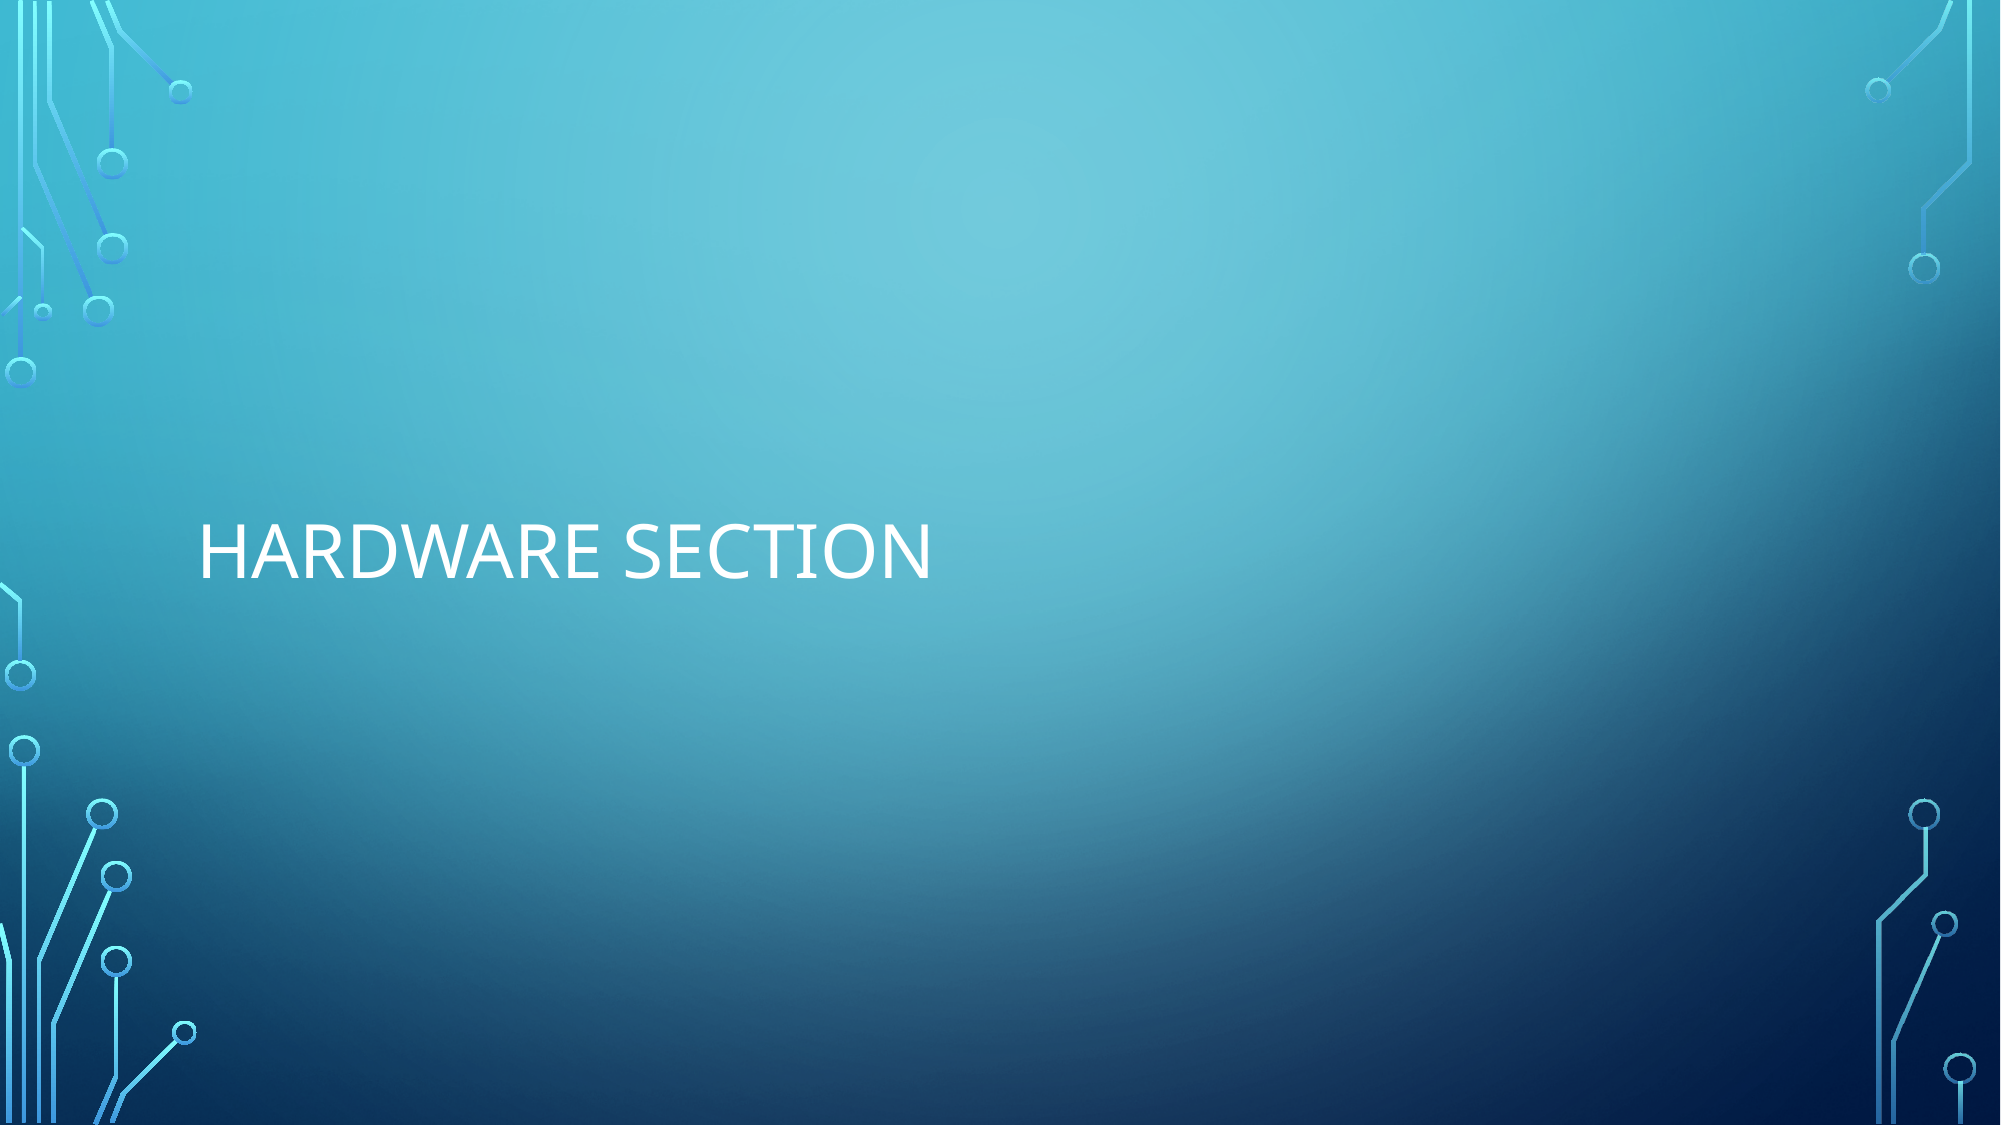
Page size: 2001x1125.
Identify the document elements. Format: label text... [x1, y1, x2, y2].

title Hardware section [181, 432, 1806, 676]
